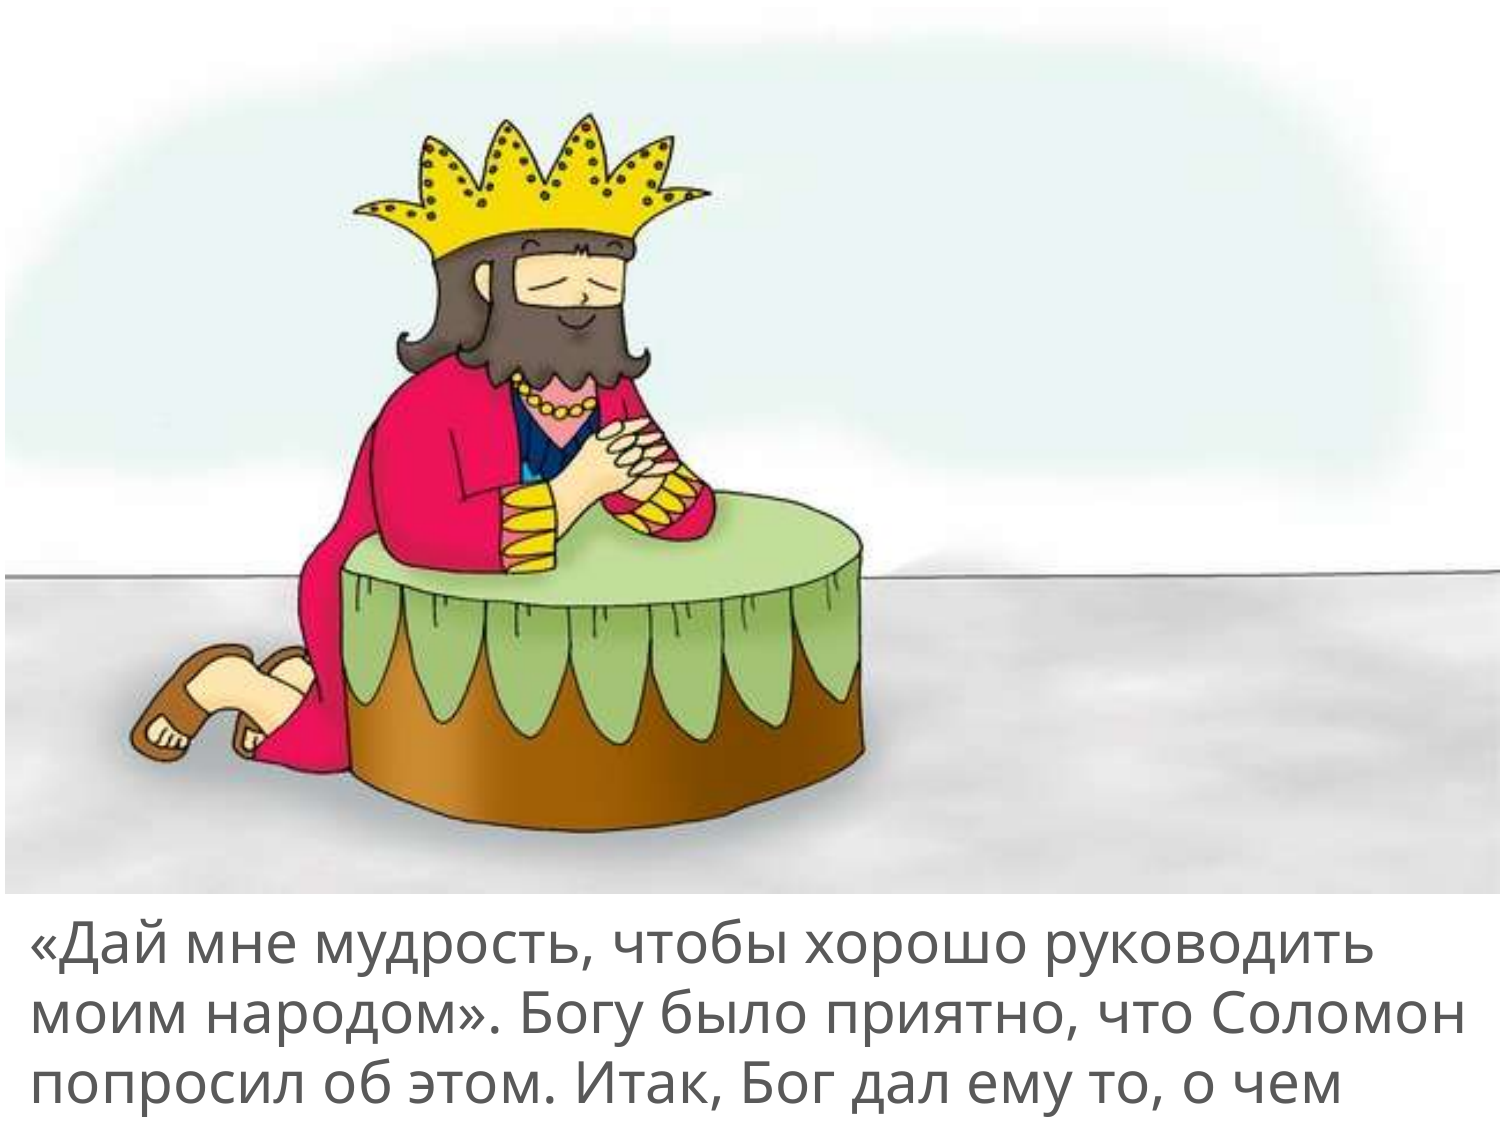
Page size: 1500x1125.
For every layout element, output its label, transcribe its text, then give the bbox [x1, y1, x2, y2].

text_box «Дай мне мудрость, чтобы хорошо руководить моим народом». Богу было приятно, что Соломон попросил об этом. Итак, Бог дал ему то, о чем просил Соломон. [14, 900, 1486, 1125]
picture [5, 6, 1500, 894]
